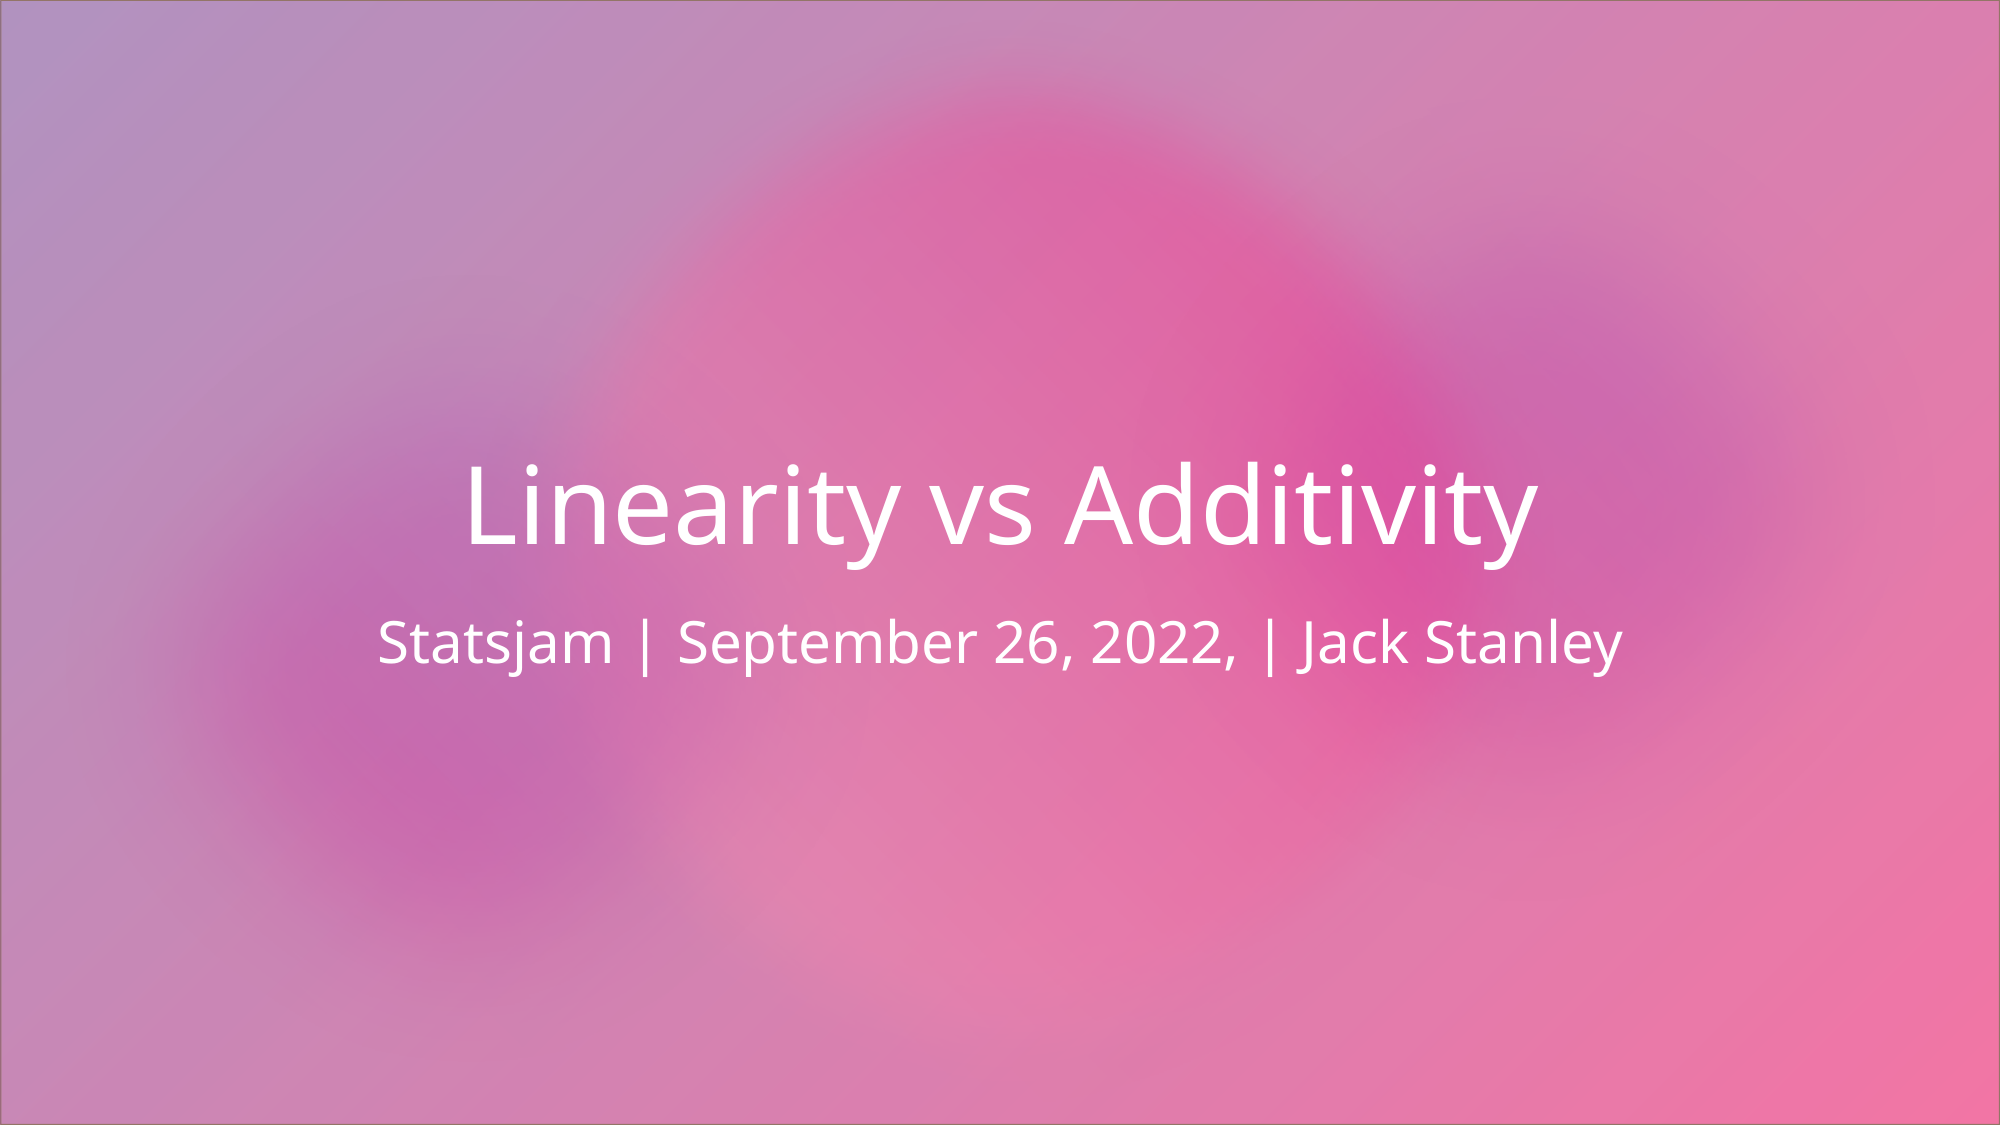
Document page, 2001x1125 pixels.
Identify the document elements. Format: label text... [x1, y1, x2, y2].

list Statsjam | September 26, 2022, | Jack Stanley [250, 590, 1751, 993]
title Linearity vs Additivity [250, 184, 1751, 576]
